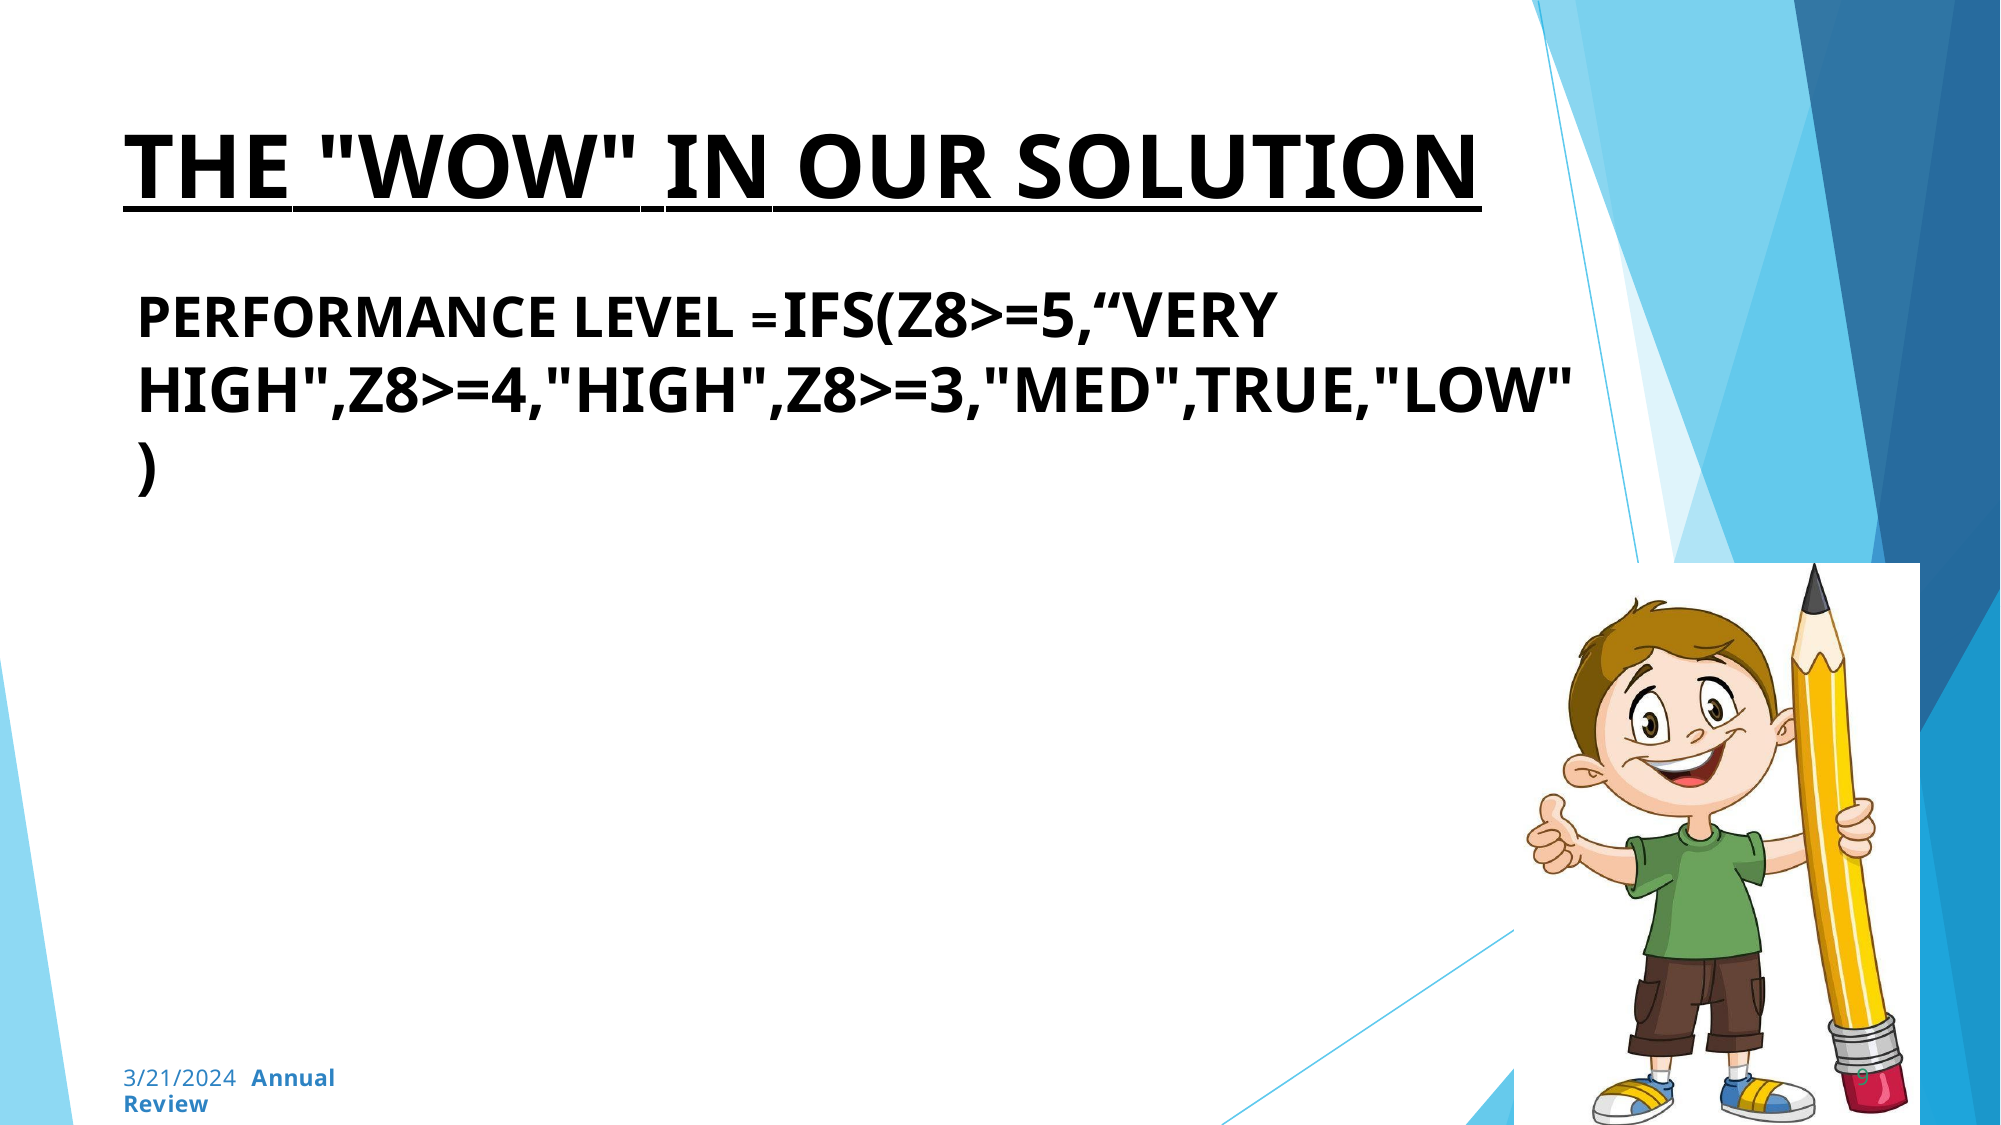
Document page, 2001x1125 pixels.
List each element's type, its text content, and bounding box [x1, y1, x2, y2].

picture [1514, 563, 1920, 1125]
text_box PERFORMANCE LEVEL = IFS(Z8>=5,“VERY HIGH",Z8>=4,"HIGH",Z8>=3,"MED",TRUE,"LOW") [121, 259, 1610, 531]
text_box 3/21/2024 Annual Review [123, 1063, 415, 1118]
text_box [449, 386, 1850, 543]
title THE "WOW" IN OUR SOLUTION [121, 107, 1513, 259]
